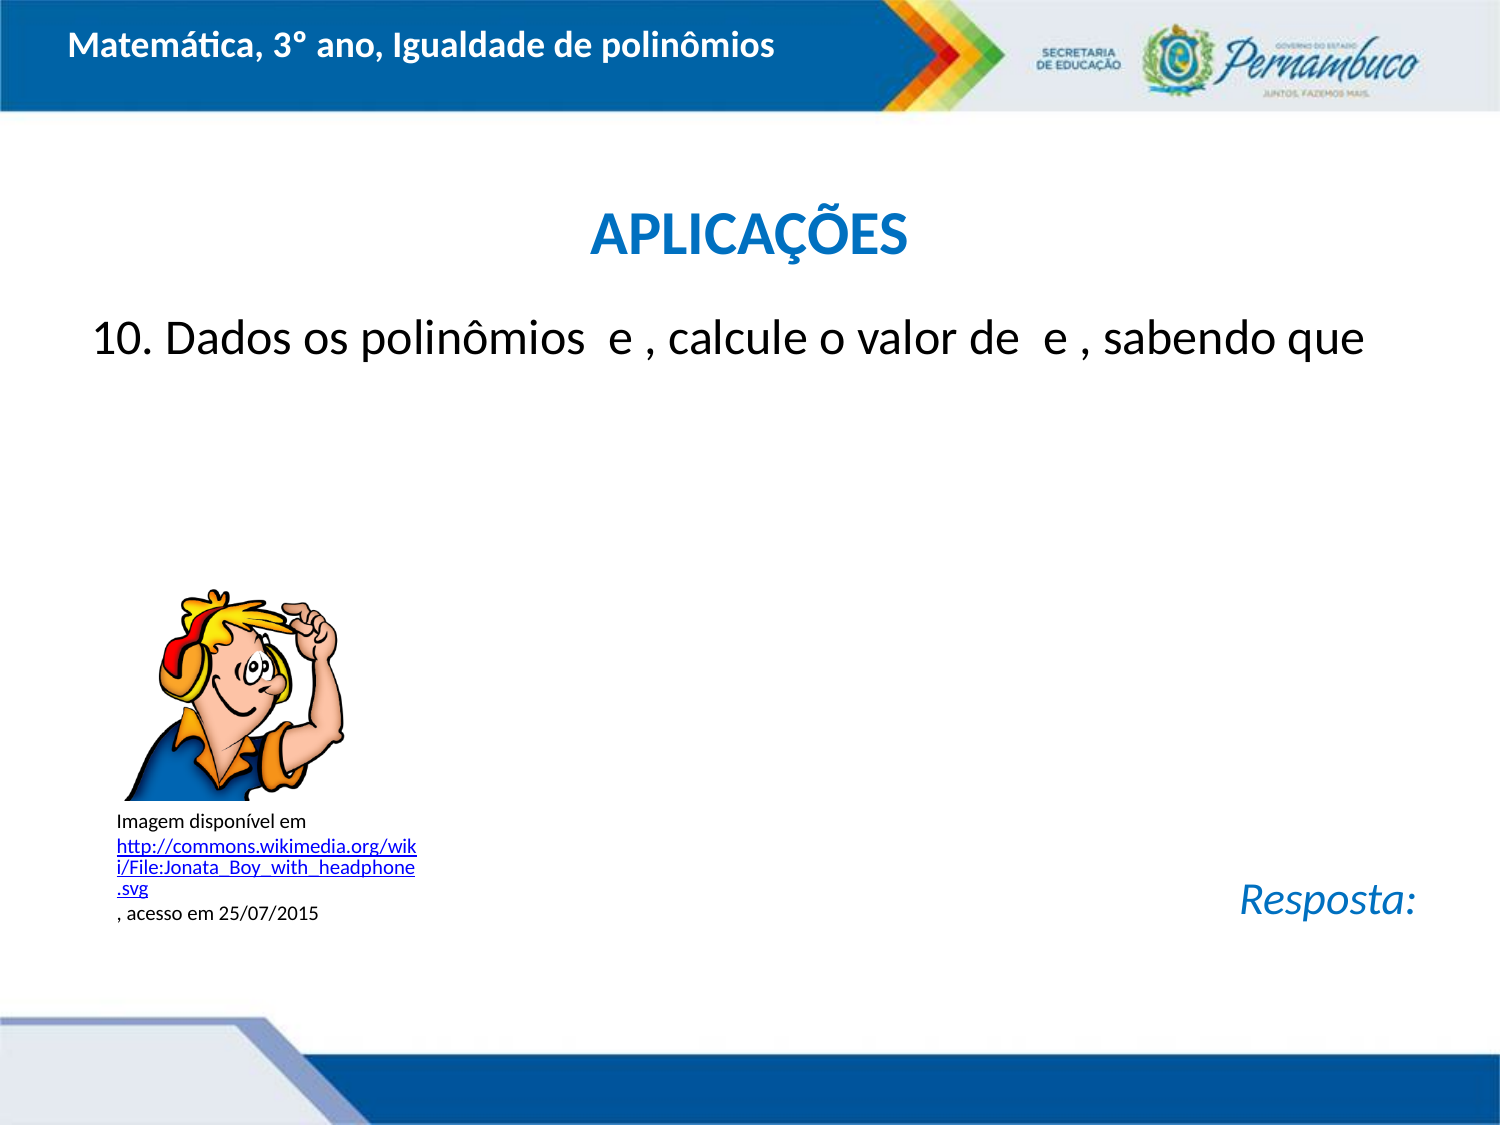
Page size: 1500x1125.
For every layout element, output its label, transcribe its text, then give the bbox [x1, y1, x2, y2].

text_box Matemática, 3º ano, Igualdade de polinômios [52, 12, 869, 119]
text_box APLICAÇÕES [76, 109, 1424, 275]
text_box Imagem disponível em http://commons.wikimedia.org/wiki/File:Jonata_Boy_with_headphone.svg, acesso em 25/07/2015 [102, 800, 432, 891]
picture [0, 0, 1500, 1125]
